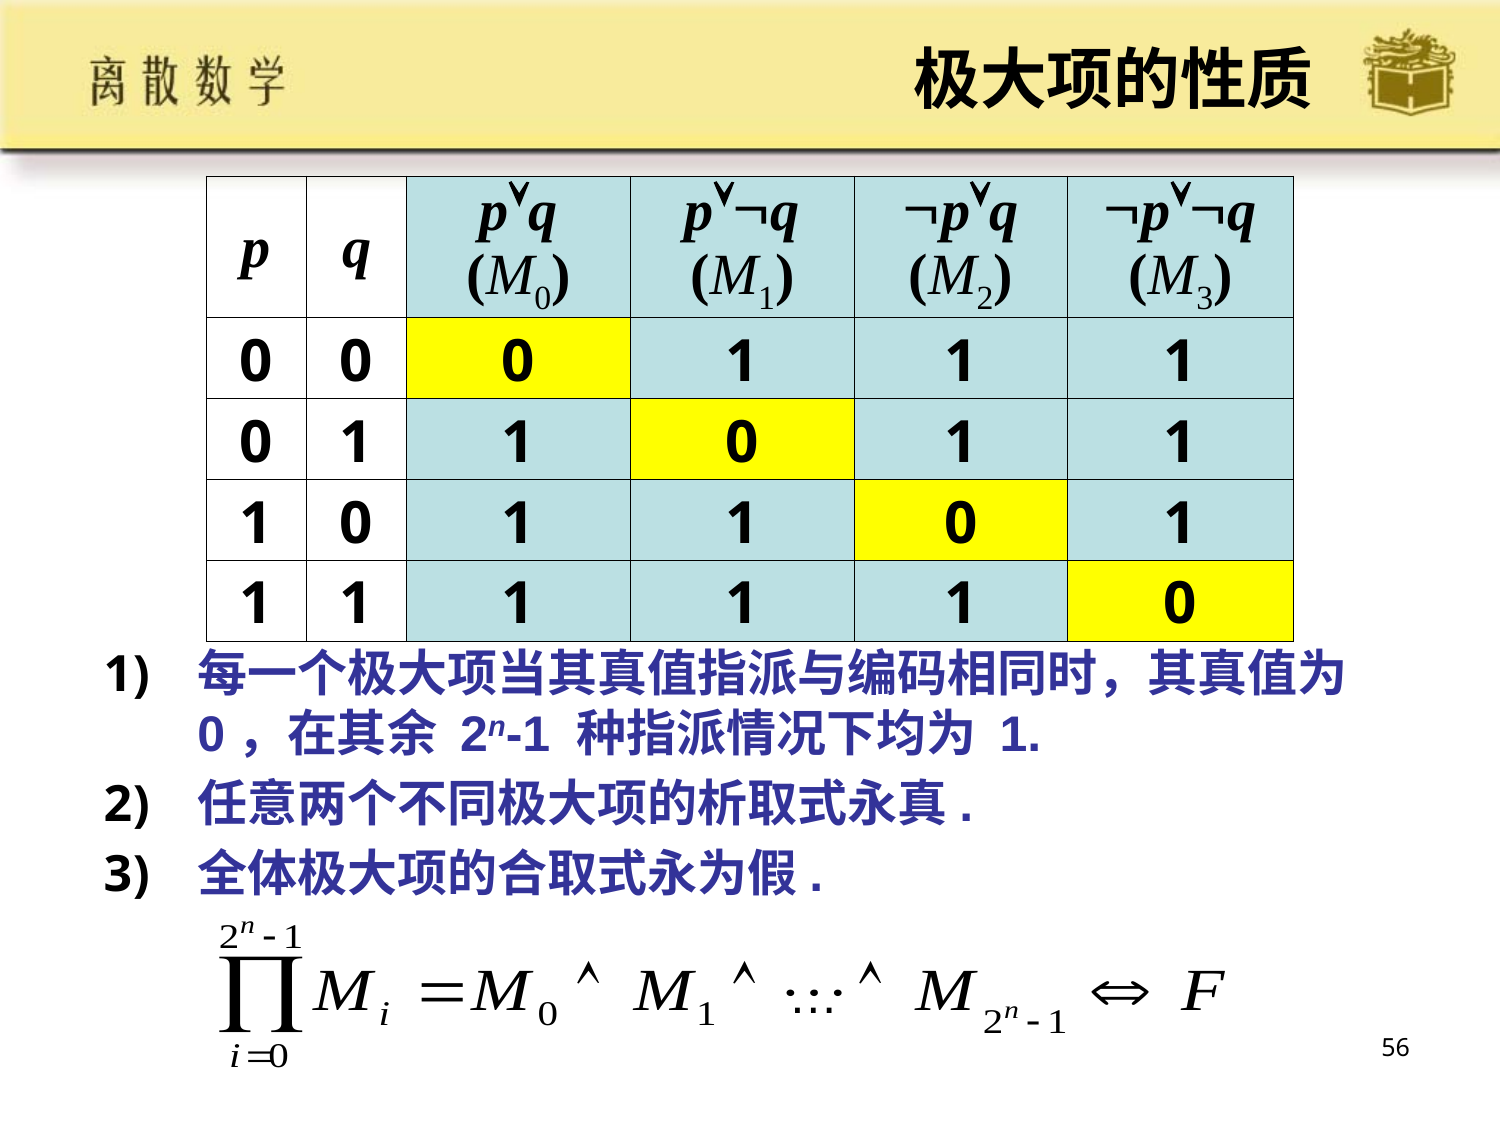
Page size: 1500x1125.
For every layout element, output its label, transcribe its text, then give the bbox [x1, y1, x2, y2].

table_cell 1 [855, 399, 1067, 479]
table_cell 0 [207, 318, 306, 398]
table_cell 0 [855, 480, 1067, 560]
table_cell 1 [207, 561, 306, 641]
table_cell 1 [855, 318, 1067, 398]
title 极大项的性质 [324, 42, 1329, 112]
table_cell 0 [407, 318, 630, 398]
table_cell 1 [631, 480, 854, 560]
table_cell 1 [207, 480, 306, 560]
table_cell 1 [407, 561, 630, 641]
table_header pq (M2) [855, 177, 1067, 317]
table_cell 0 [307, 480, 406, 560]
table_cell 1 [1068, 480, 1293, 560]
table_cell 0 [207, 399, 306, 479]
table_cell 1 [631, 561, 854, 641]
table_cell 1 [407, 399, 630, 479]
table_cell 0 [307, 318, 406, 398]
table_header q [307, 177, 406, 317]
table_header pq (M1) [631, 177, 854, 317]
table_cell 1 [1068, 318, 1293, 398]
table_cell 1 [855, 561, 1067, 641]
picture [0, 0, 1500, 1125]
table_cell 1 [307, 561, 406, 641]
table_cell 0 [1068, 561, 1293, 641]
table_cell 1 [307, 399, 406, 479]
table_cell 1 [407, 480, 630, 560]
table_cell 0 [631, 399, 854, 479]
table_cell 1 [1068, 399, 1293, 479]
table_header p [207, 177, 306, 317]
slide_number 56 [1074, 1024, 1425, 1103]
list 每一个极大项当其真值指派与编码相同时，其真值为 0，在其余 2n-1 种指派情况下均为 1. 任意两个不同极大项的析取式永真. 全体极大项的合取式永为假. [88, 633, 1459, 1012]
table_cell 1 [631, 318, 854, 398]
table_header pq (M3) [1068, 177, 1293, 317]
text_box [206, 900, 1244, 1080]
table_header pq (M0) [407, 177, 630, 317]
